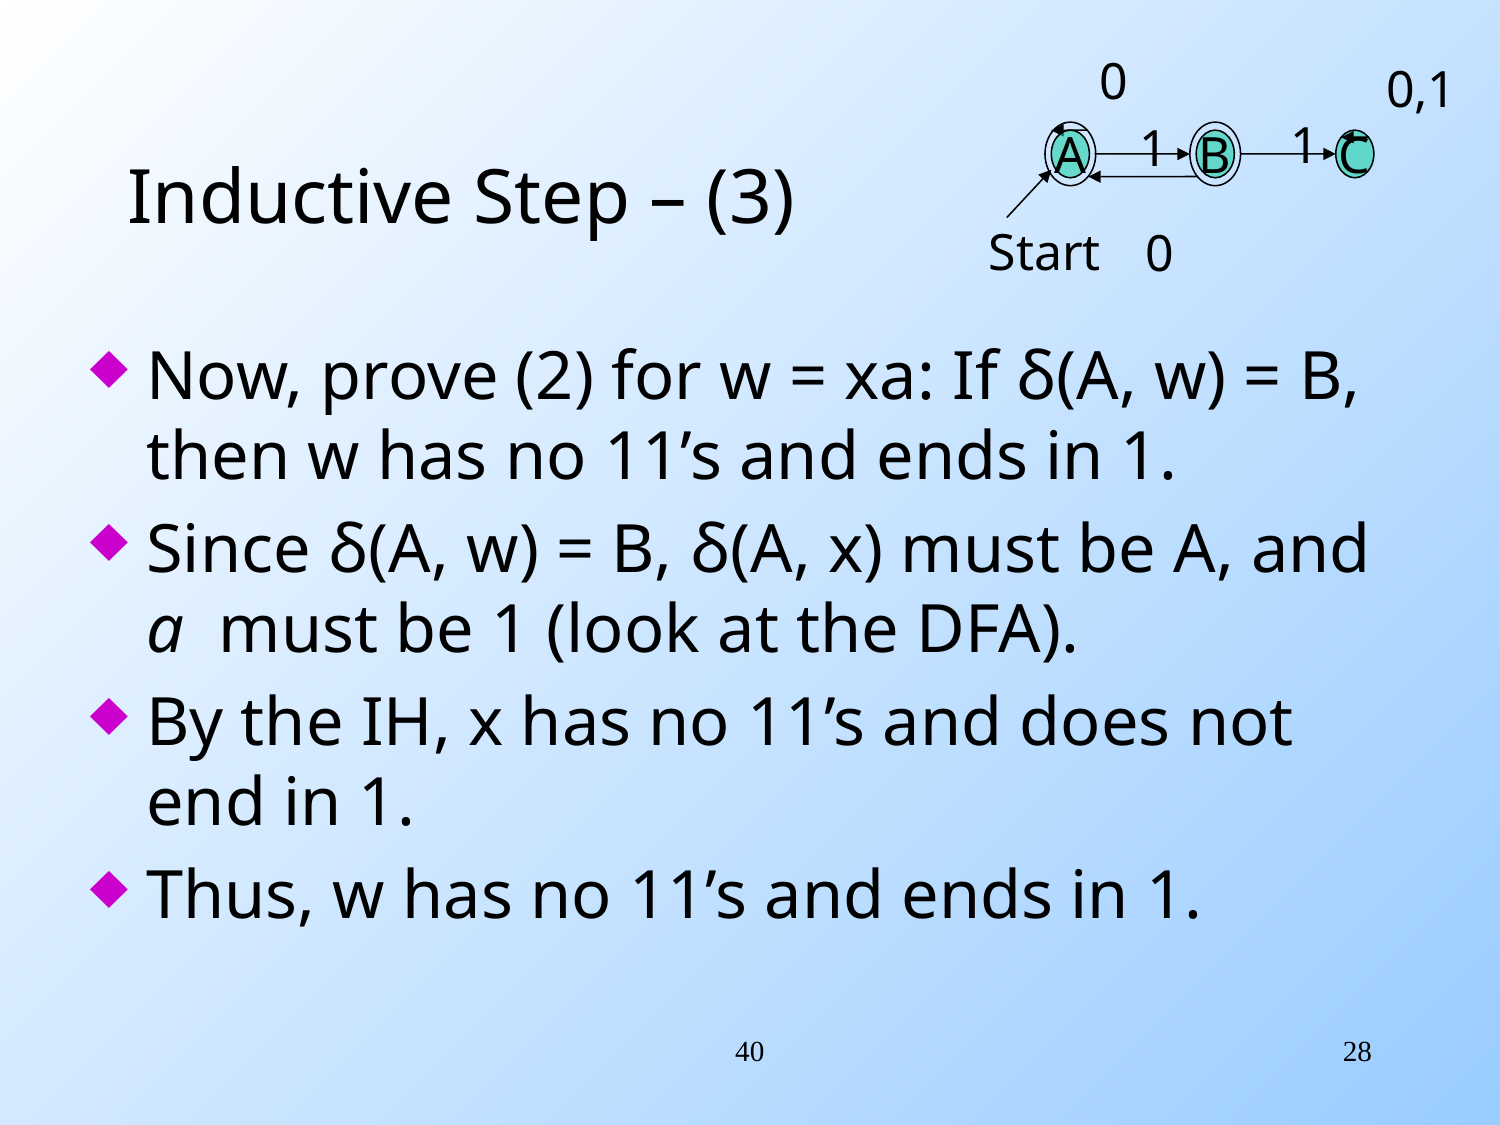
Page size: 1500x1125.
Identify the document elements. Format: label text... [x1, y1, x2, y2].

slide_number 28 [1074, 1025, 1388, 1100]
title Inductive Step – (3) [112, 99, 962, 288]
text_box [962, 42, 1483, 305]
list Now, prove (2) for w = xa: If δ(A, w) = B, then w has no 11’s and ends in 1. Since δ(A, w) = B, δ(A, x) must be A, and a must be 1 (look at the DFA). By the IH, x has no 11’s and does not end in 1. Thus, w has no 11’s and ends in 1. [75, 324, 1413, 1025]
footer 40 [512, 1025, 988, 1100]
